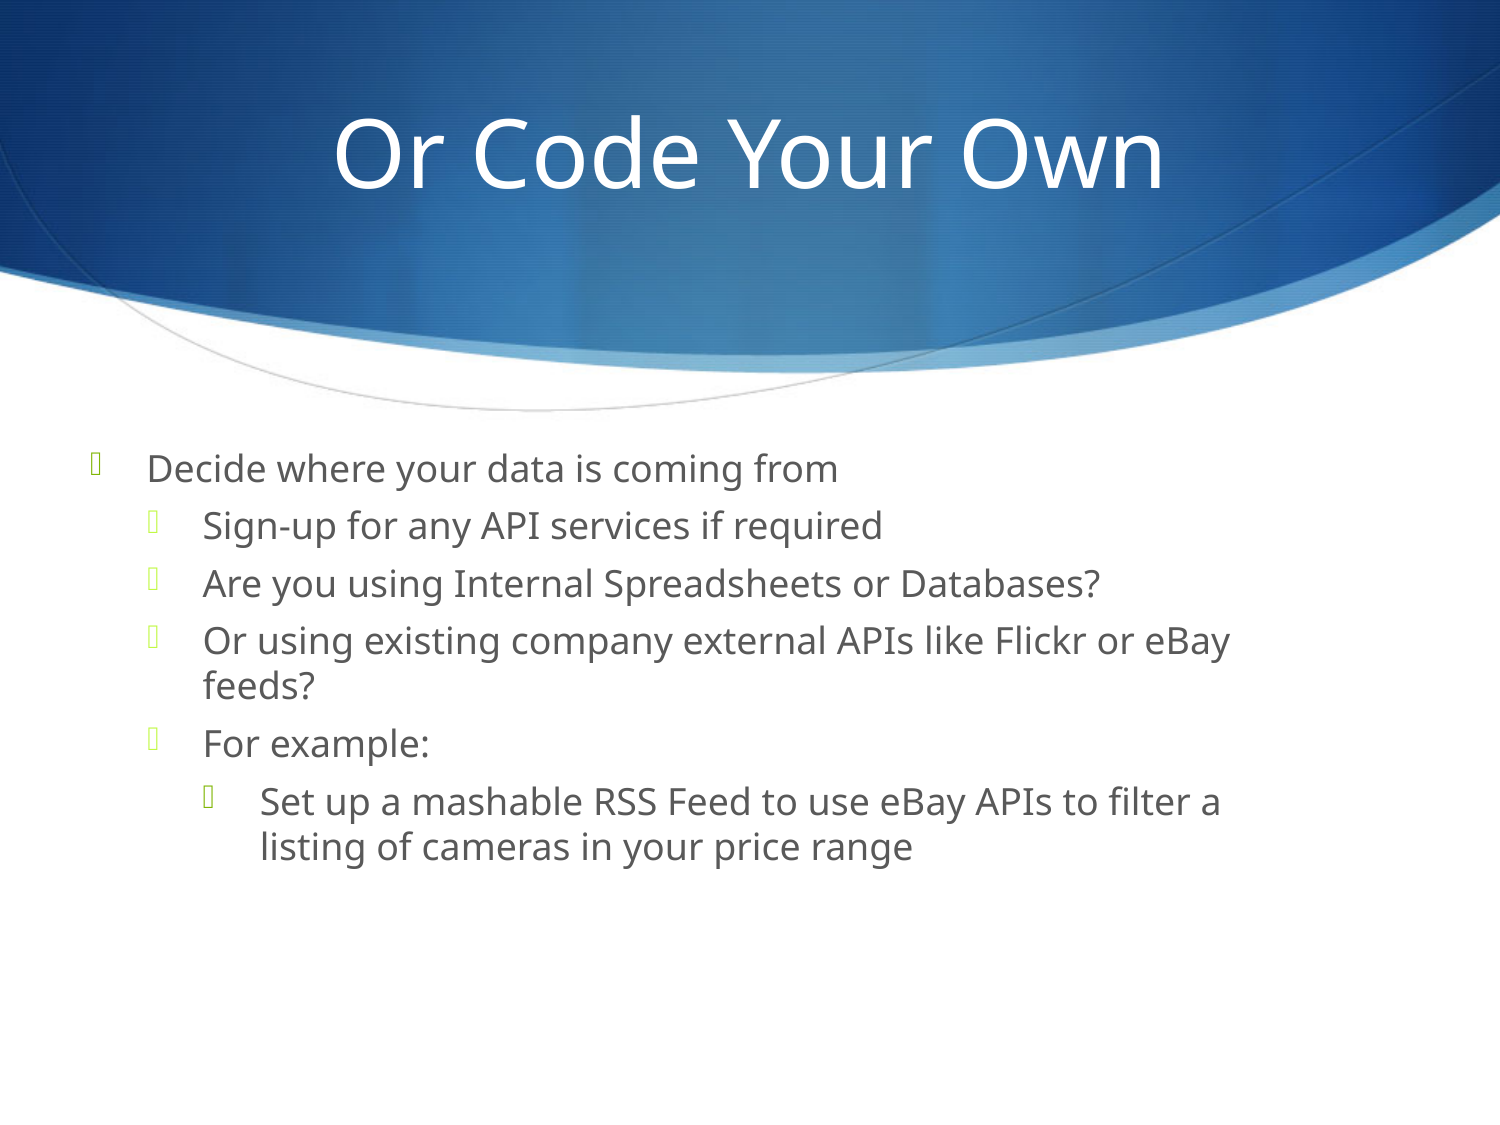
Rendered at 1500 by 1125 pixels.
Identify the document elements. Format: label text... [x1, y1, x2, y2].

picture [0, 0, 1500, 1125]
list Decide where your data is coming from Sign-up for any API services if required Are you using Internal Spreadsheets or Databases? Or using existing company external APIs like Flickr or eBay feeds? For example: Set up a mashable RSS Feed to use eBay APIs to filter a listing of cameras in your price range [75, 437, 1350, 1005]
title Or Code Your Own [75, 56, 1425, 245]
